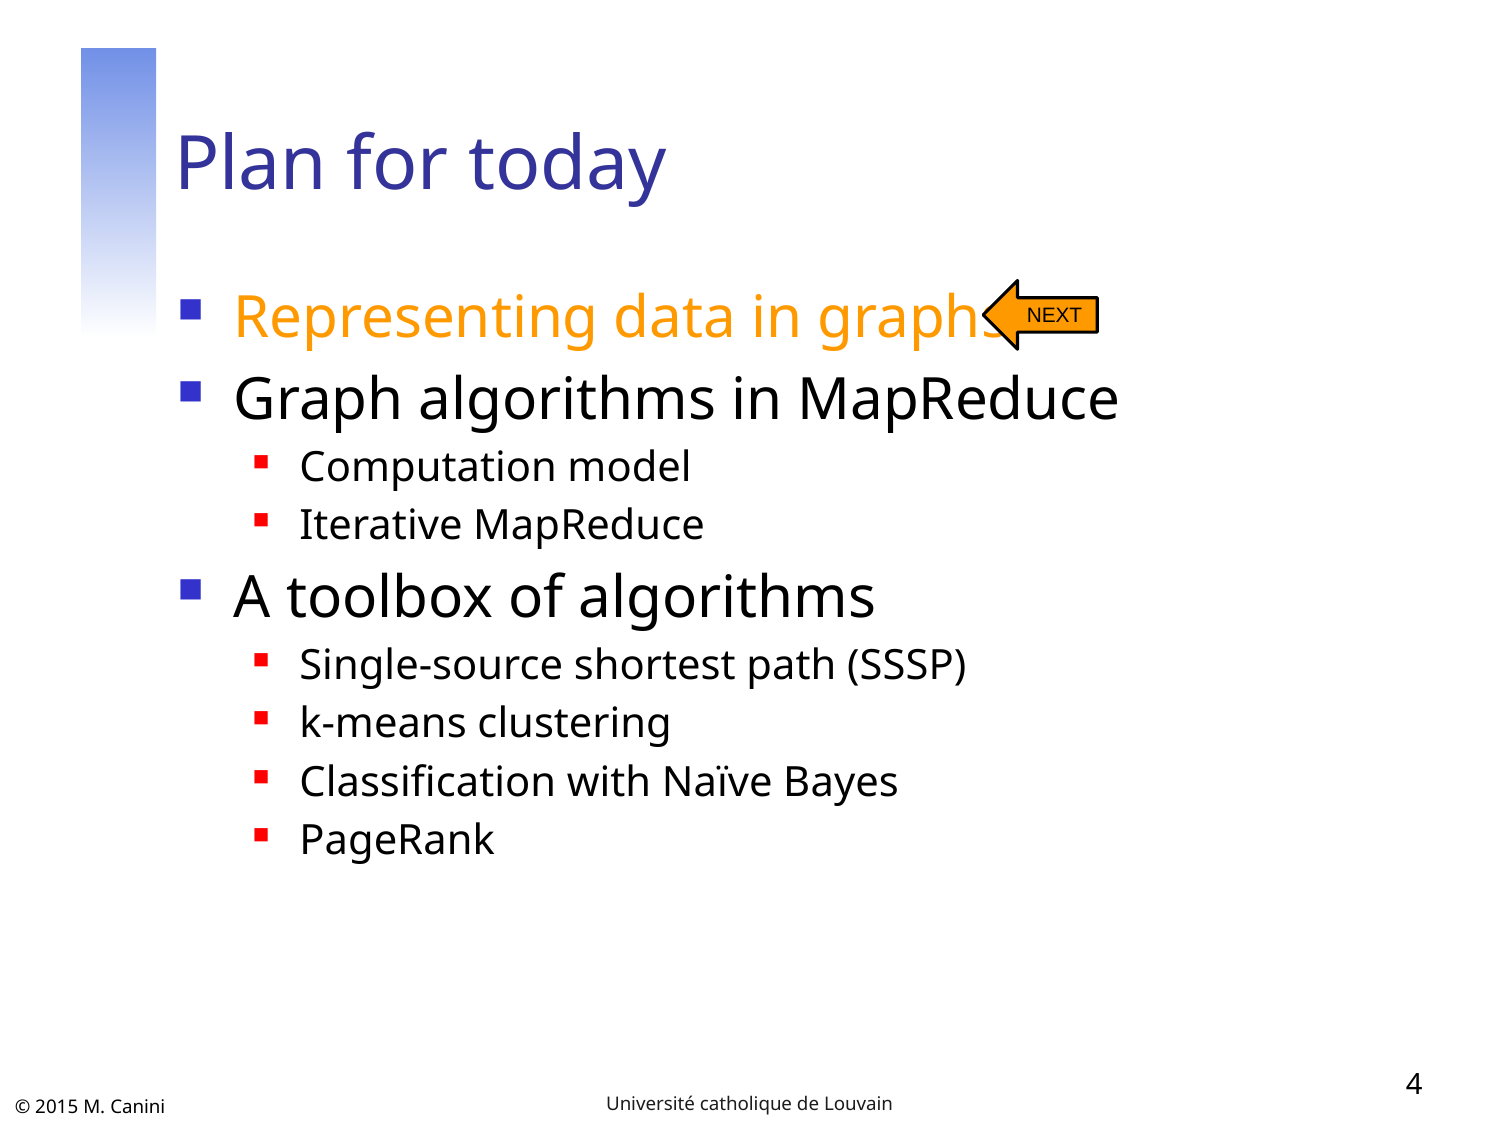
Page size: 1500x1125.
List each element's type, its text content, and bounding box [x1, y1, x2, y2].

list Representing data in graphs Graph algorithms in MapReduce Computation model Iterative MapReduce A toolbox of algorithms Single-source shortest path (SSSP) k-means clustering Classification with Naïve Bayes PageRank [162, 271, 1438, 1016]
slide_number 4 [1124, 1037, 1438, 1113]
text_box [982, 280, 1098, 350]
title Plan for today [158, 49, 1438, 213]
footer Université catholique de Louvain [512, 1083, 987, 1125]
